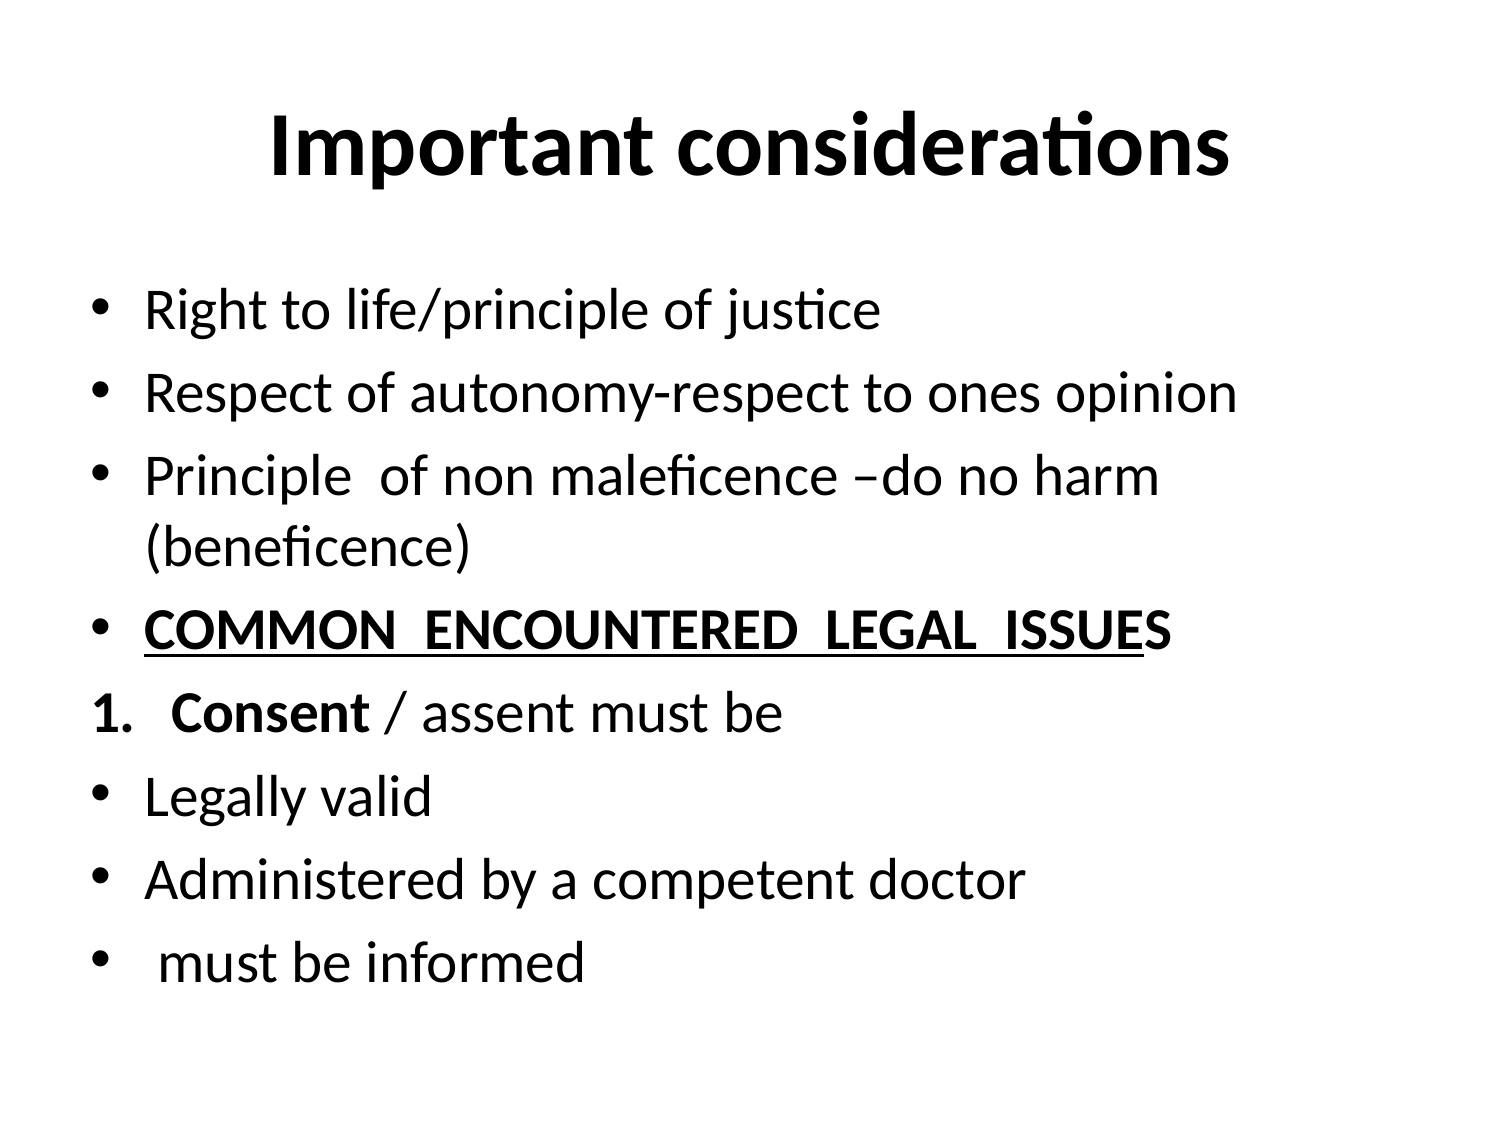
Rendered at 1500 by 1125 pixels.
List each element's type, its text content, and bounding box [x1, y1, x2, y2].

title Important considerations [75, 45, 1425, 233]
list Right to life/principle of justice Respect of autonomy-respect to ones opinion Principle of non maleficence –do no harm (beneficence) COMMON ENCOUNTERED LEGAL ISSUES Consent / assent must be Legally valid Administered by a competent doctor must be informed [75, 262, 1425, 1005]
